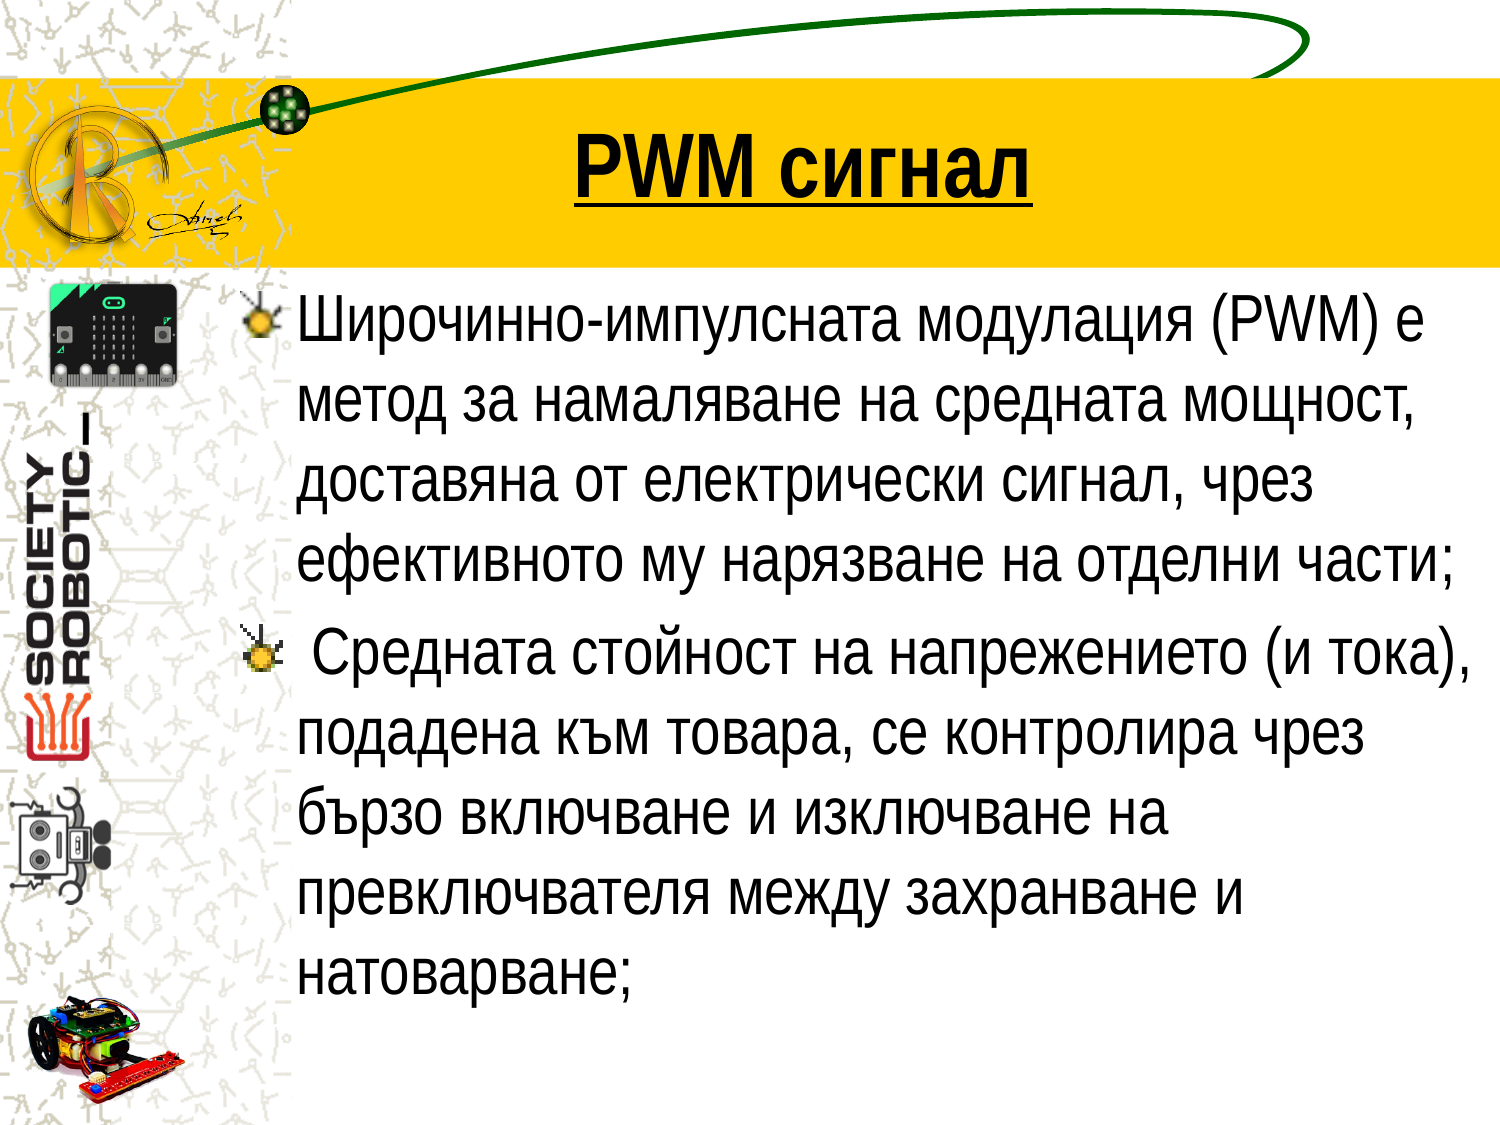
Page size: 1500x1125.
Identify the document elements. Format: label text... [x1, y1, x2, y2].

picture [240, 291, 287, 338]
title PWM сигнал [324, 101, 1282, 220]
picture [0, 0, 292, 1125]
list Широчинно-импулсната модулация (PWM) е метод за намаляване на средната мощност, доставяна от електрически сигнал, чрез ефективното му нарязване на отделни части; Средната стойност на напрежението (и тока), подадена към товара, се контролира чрез бързо включване и изключване на превключвателя между захранване и натоварване; [225, 267, 1500, 1125]
picture [240, 624, 287, 672]
